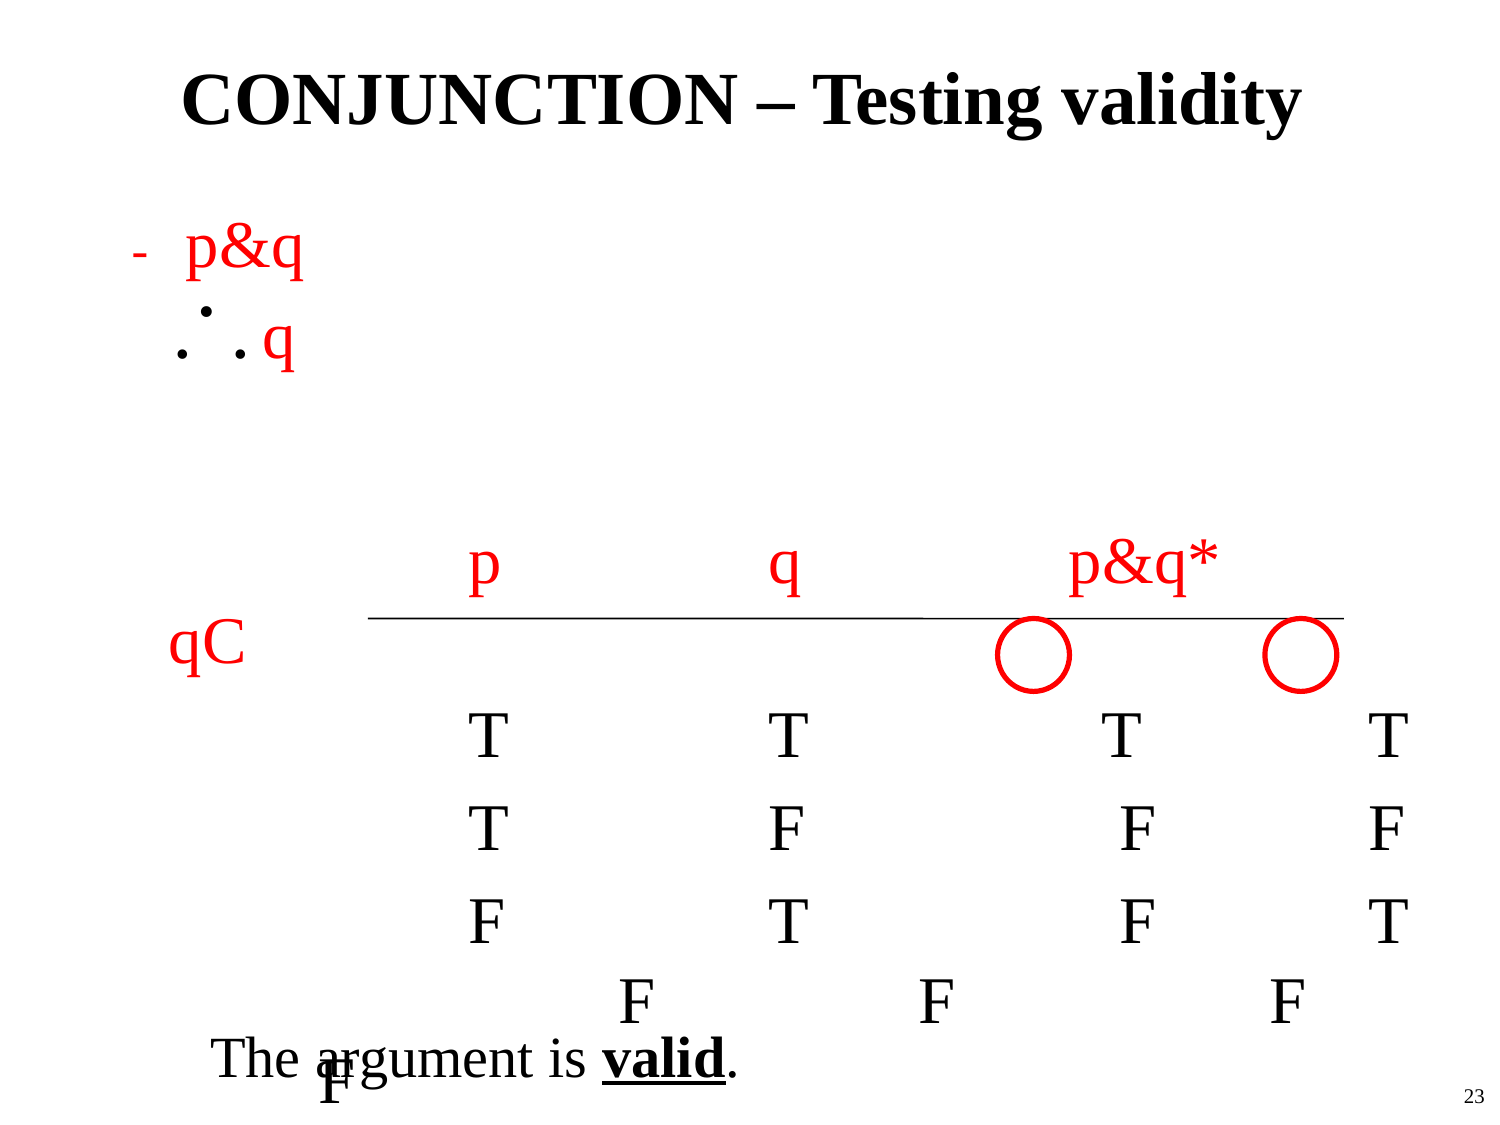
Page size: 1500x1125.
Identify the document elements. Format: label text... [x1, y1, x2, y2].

title CONJUNCTION – Testing validity [104, 62, 1380, 128]
text_box [997, 618, 1070, 692]
text_box [1264, 618, 1337, 692]
text_box The argument is valid. [120, 1012, 756, 1097]
slide_number 23 [1187, 1074, 1500, 1125]
list - p&q . . . q p q p&q* qC T T T T T F F F F T F T F F F F [60, 193, 1443, 1084]
